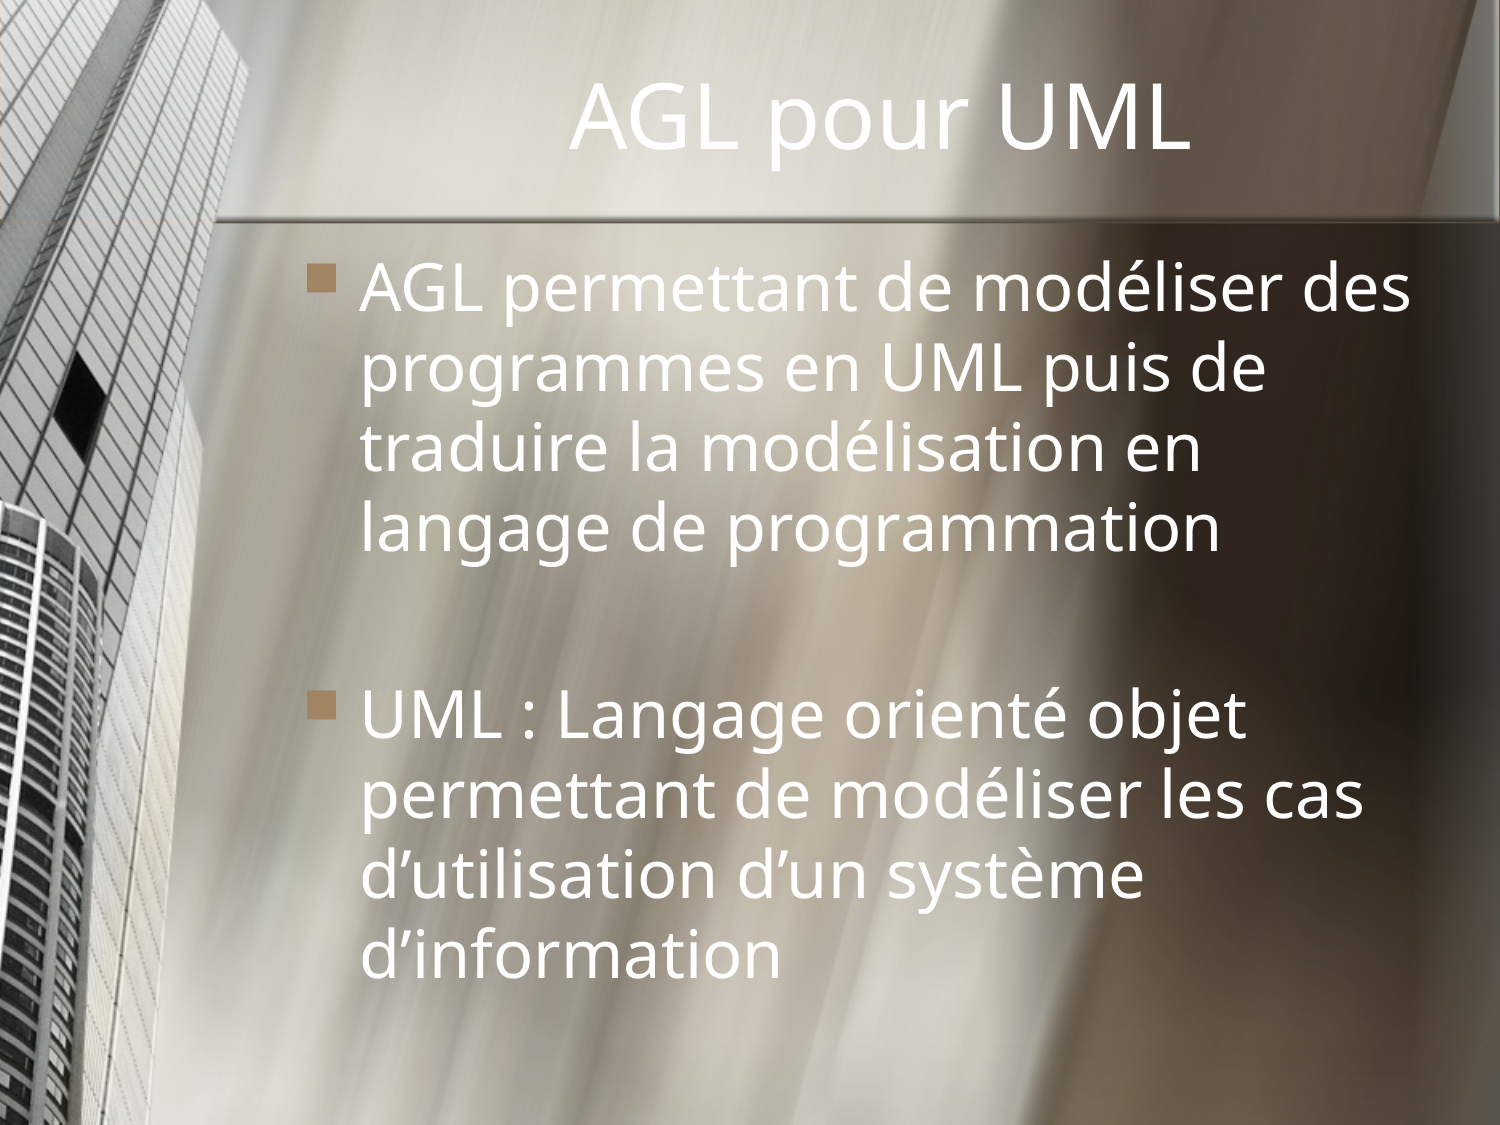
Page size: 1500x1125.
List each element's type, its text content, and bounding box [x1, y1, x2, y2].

picture [0, 0, 1500, 1125]
title AGL pour UML [287, 37, 1475, 175]
list AGL permettant de modéliser des programmes en UML puis de traduire la modélisation en langage de programmation UML : Langage orienté objet permettant de modéliser les cas d’utilisation d’un système d’information [288, 237, 1475, 1075]
